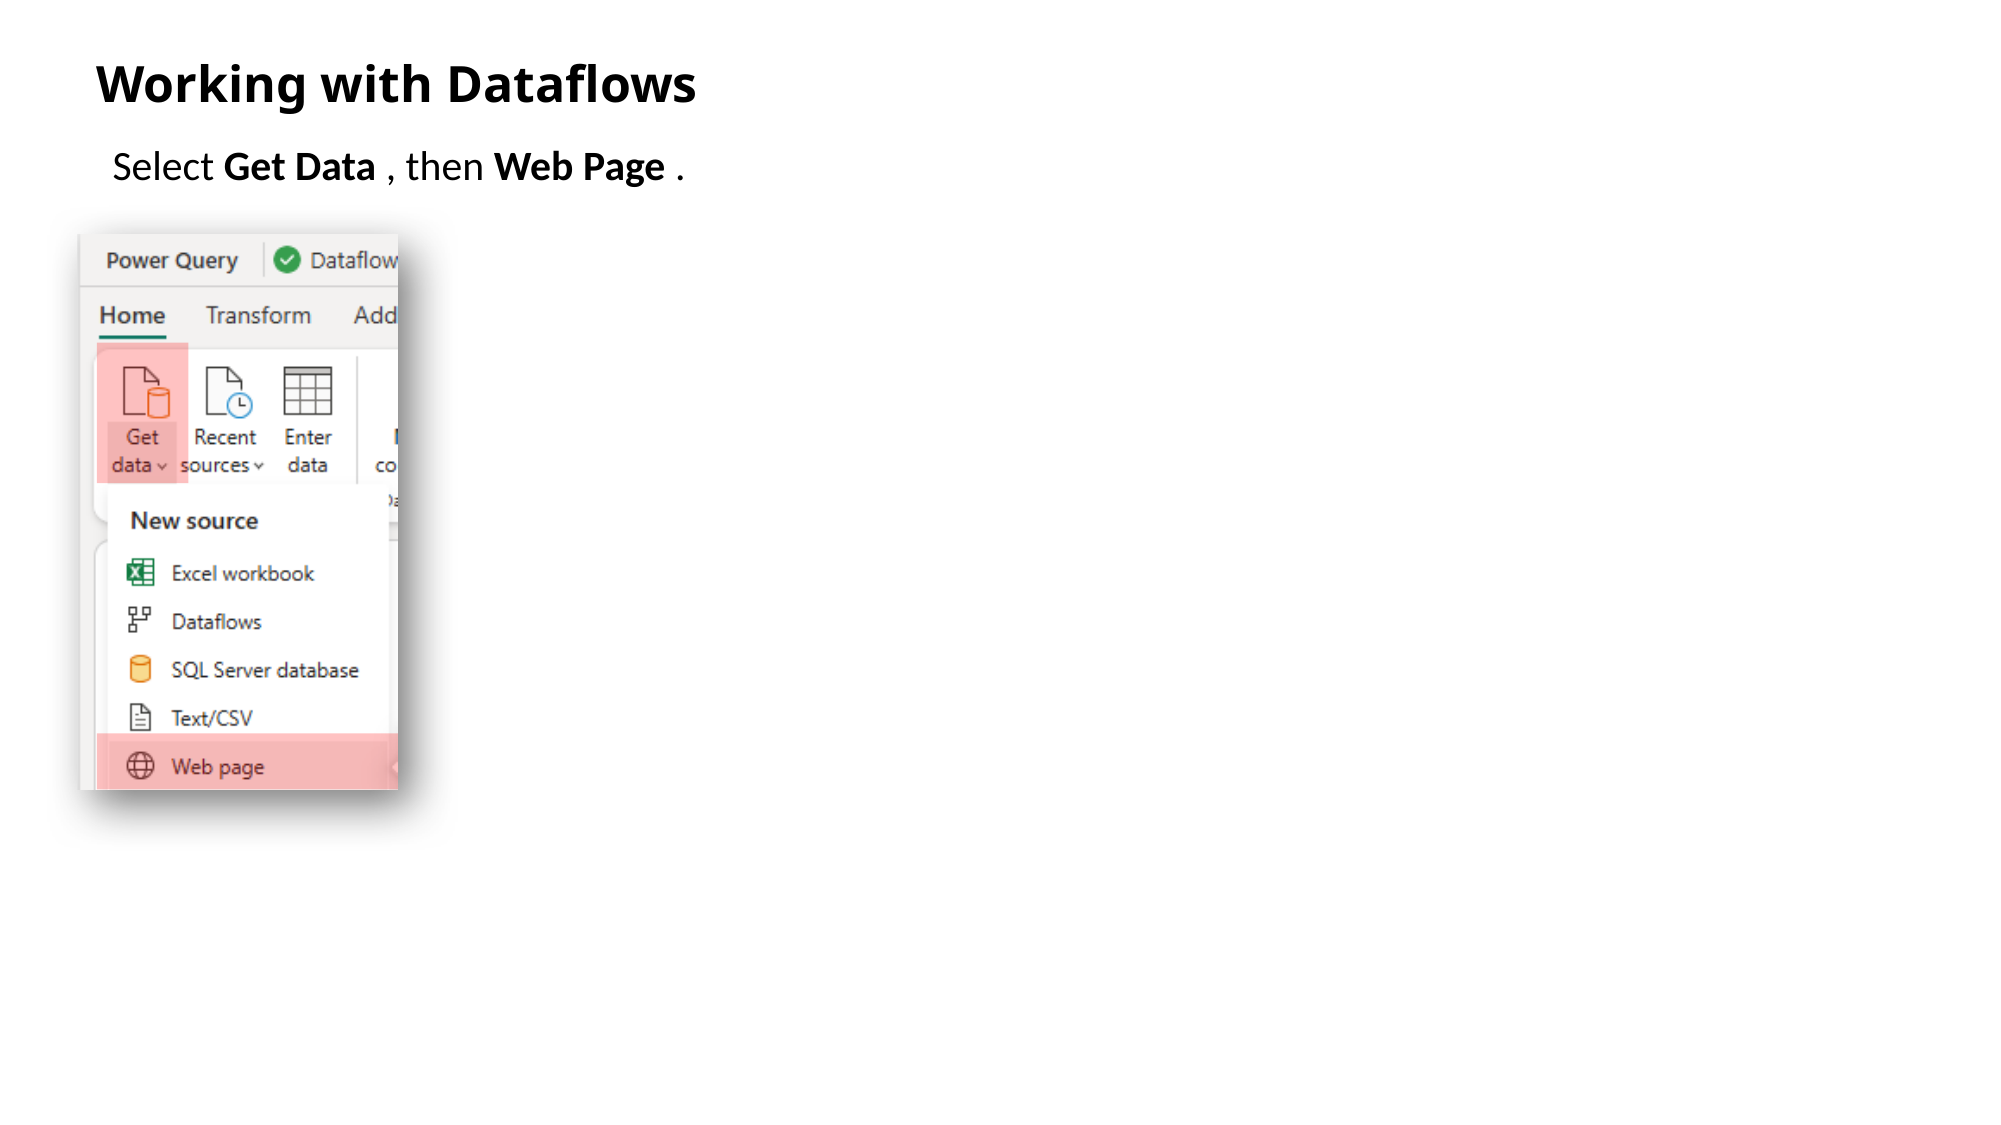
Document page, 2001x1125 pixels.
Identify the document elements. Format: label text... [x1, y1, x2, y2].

text_box Working with Dataflows [81, 45, 713, 120]
picture [77, 234, 398, 790]
text_box Select Get Data , then Web Page . [97, 131, 701, 197]
